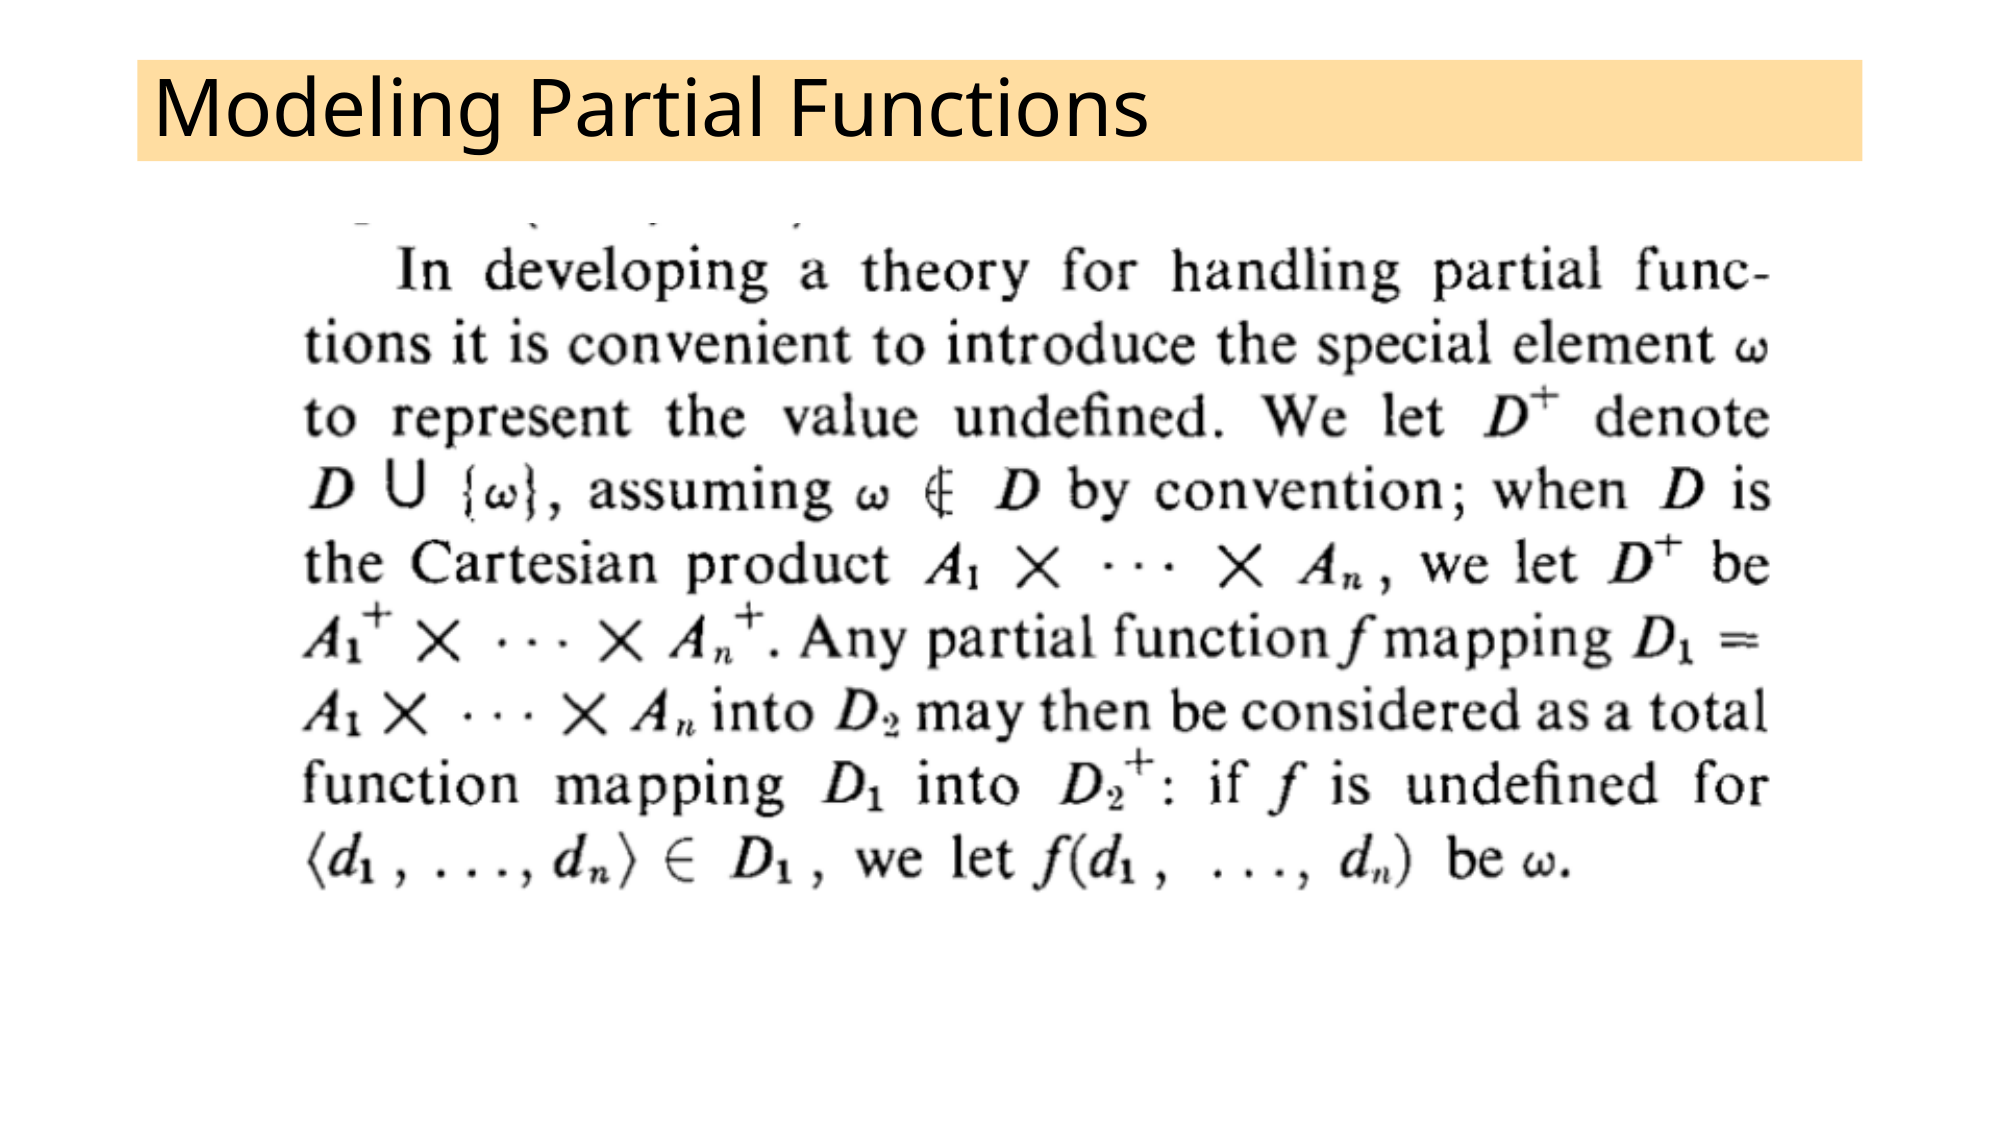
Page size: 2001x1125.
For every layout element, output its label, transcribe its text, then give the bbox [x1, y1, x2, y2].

title Modeling Partial Functions [137, 59, 1863, 162]
picture [180, 223, 1820, 901]
